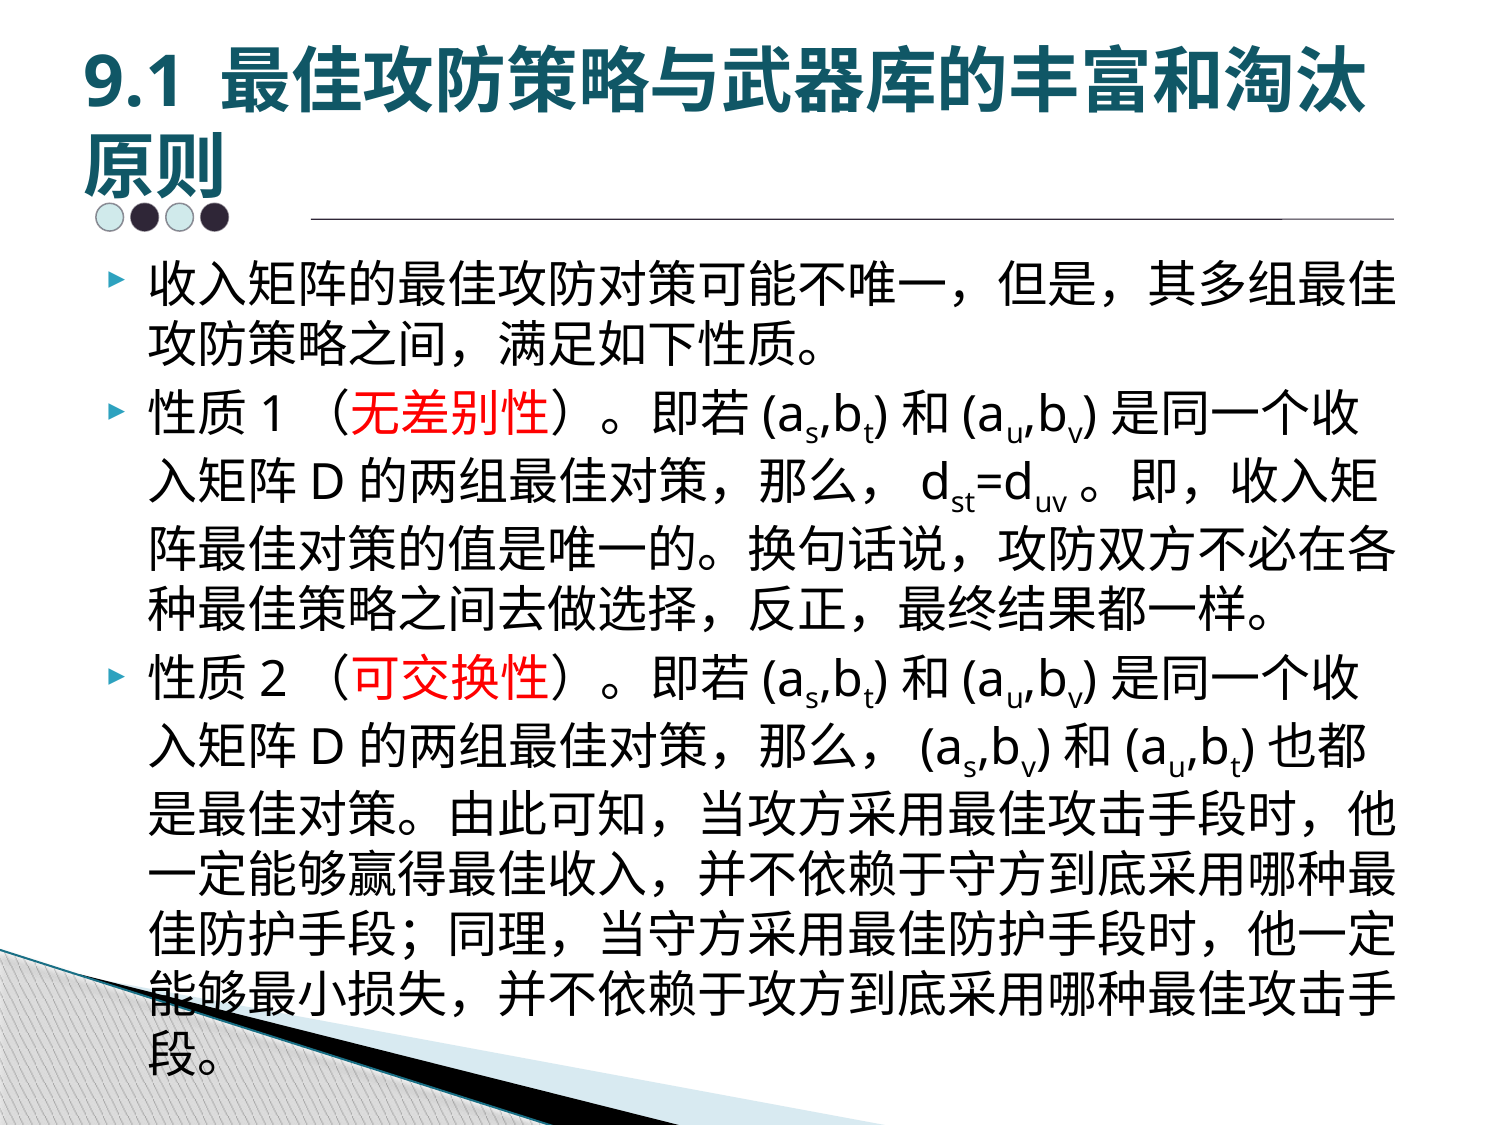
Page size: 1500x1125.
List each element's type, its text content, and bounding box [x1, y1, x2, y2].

title 9.1 最佳攻防策略与武器库的丰富和淘汰原则 [68, 26, 1419, 215]
list 收入矩阵的最佳攻防对策可能不唯一，但是，其多组最佳攻防策略之间，满足如下性质。 性质1（无差别性）。即若(as,bt)和(au,bv)是同一个收入矩阵D的两组最佳对策，那么，dst=duv。即，收入矩阵最佳对策的值是唯一的。换句话说，攻防双方不必在各种最佳策略之间去做选择，反正，最终结果都一样。 性质2（可交换性）。即若(as,bt)和(au,bv)是同一个收入矩阵D的两组最佳对策，那么，(as,bv)和(au,bt)也都是最佳对策。由此可知，当攻方采用最佳攻击手段时，他一定能够赢得最佳收入，并不依赖于守方到底采用哪种最佳防护手段；同理，当守方采用最佳防护手段时，他一定能够最小损失，并不依赖于攻方到底采用哪种最佳攻击手段。 [72, 245, 1423, 822]
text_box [95, 203, 229, 232]
